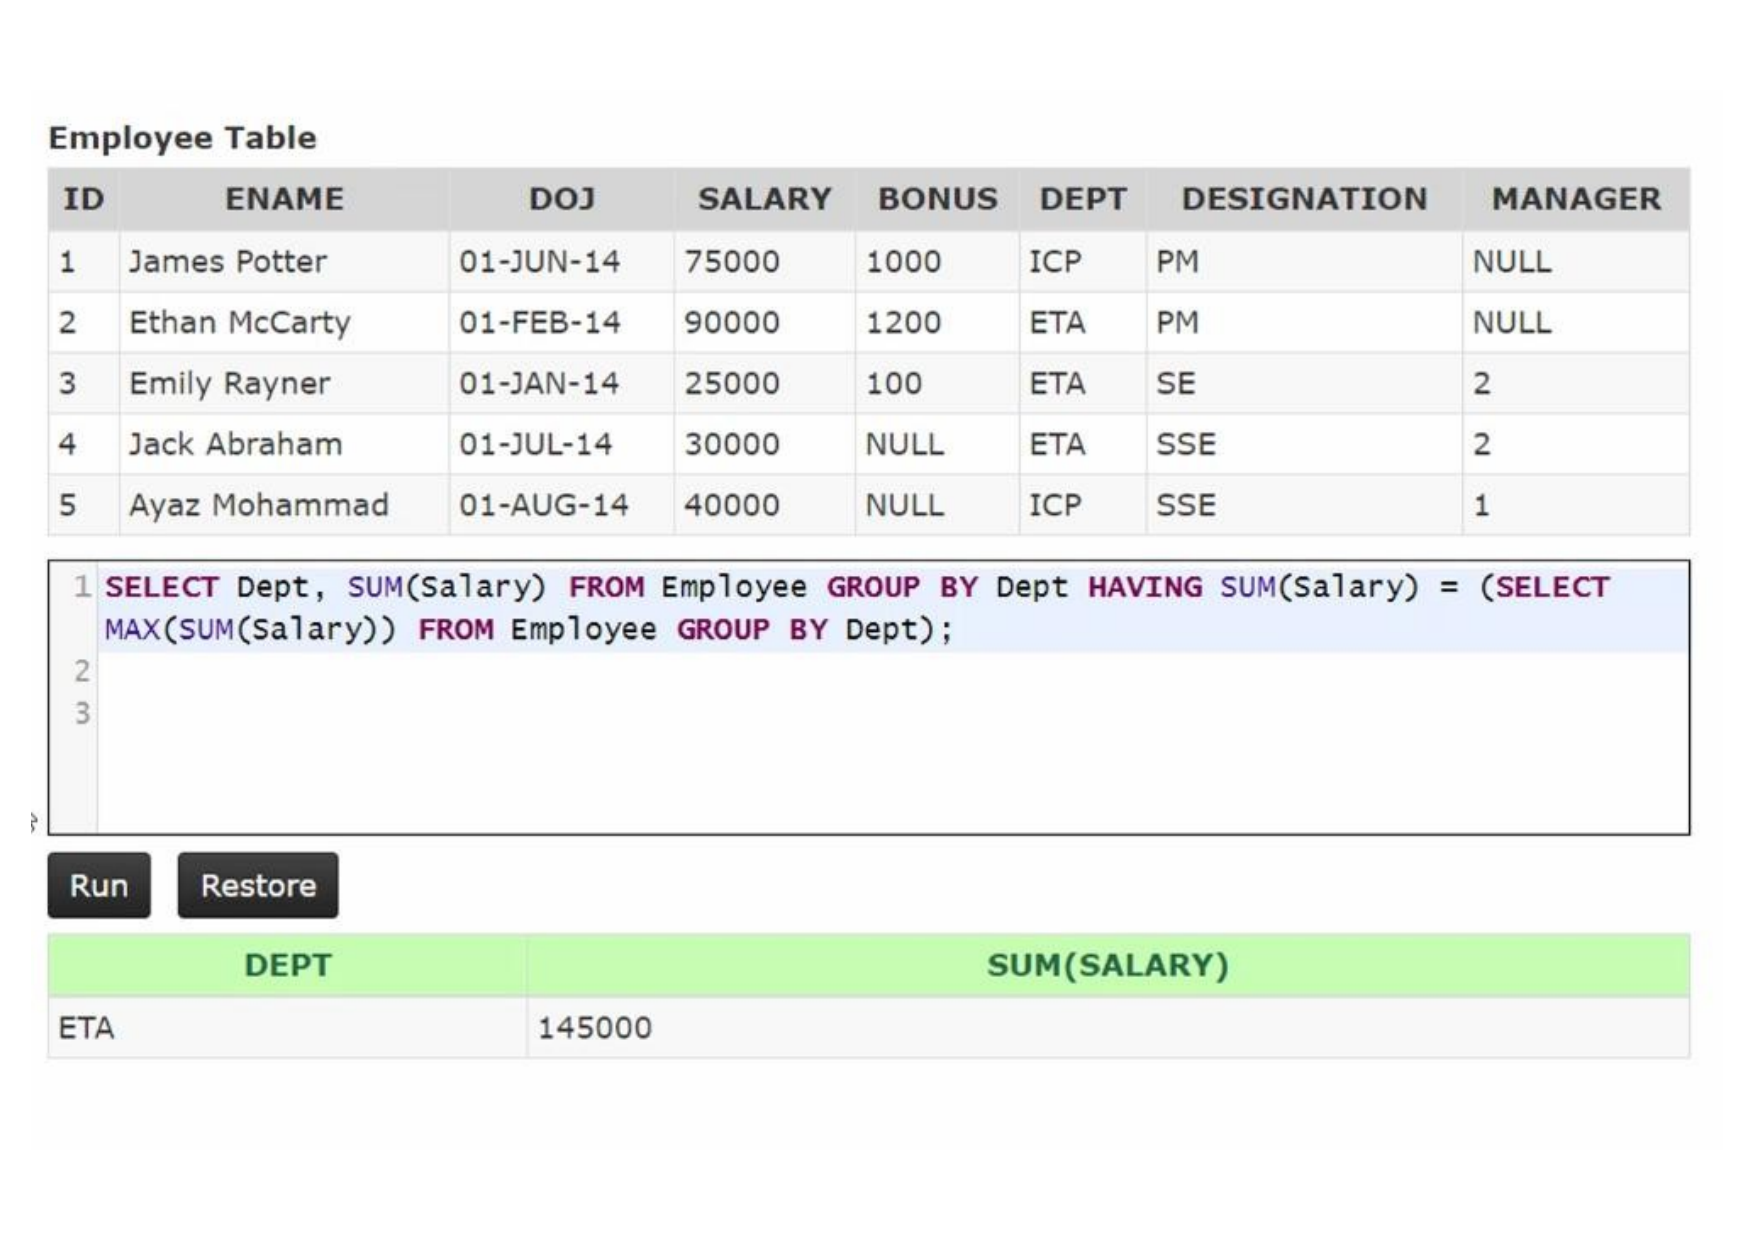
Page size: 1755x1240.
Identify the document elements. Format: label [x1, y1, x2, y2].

picture [30, 89, 1724, 1150]
